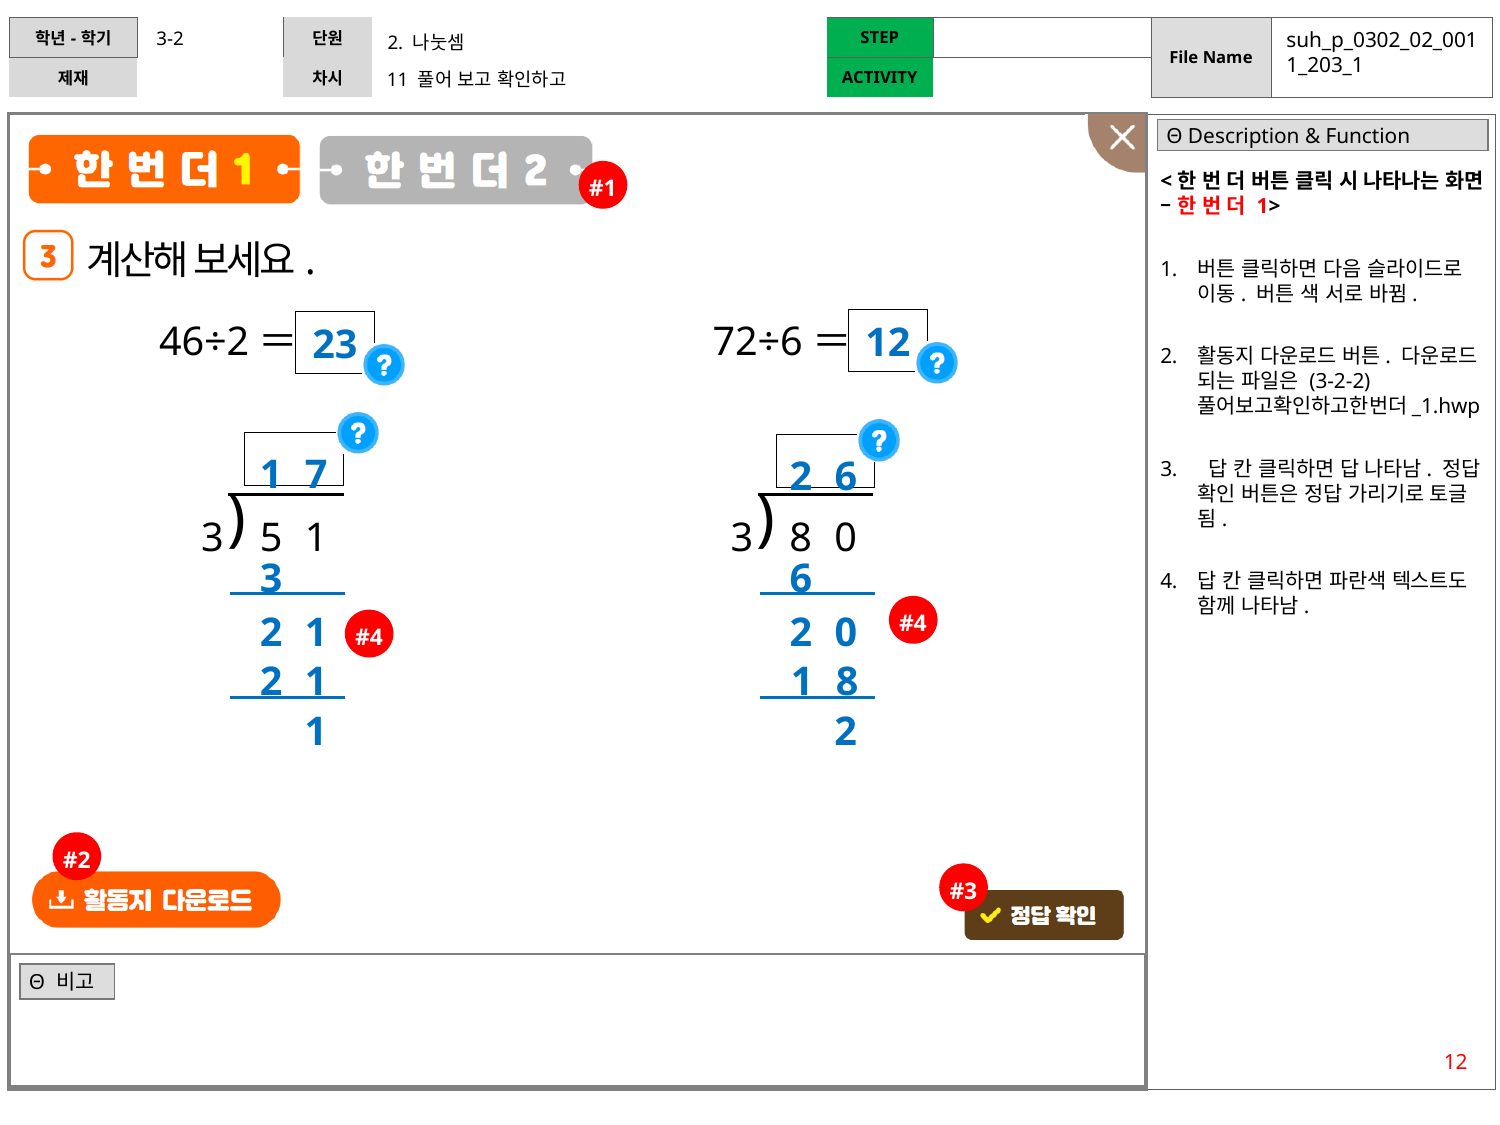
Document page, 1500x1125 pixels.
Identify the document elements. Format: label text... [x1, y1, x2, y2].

text_box 3 [245, 522, 359, 575]
text_box 2 [803, 675, 886, 762]
text_box 2. 나눗셈 [372, 23, 828, 48]
picture [20, 226, 76, 283]
text_box 3-2 [141, 18, 284, 55]
picture [1084, 113, 1145, 173]
text_box 2 0 [774, 575, 889, 662]
text_box 2 1 [245, 575, 359, 624]
text_box #4 [886, 593, 940, 646]
text_box 8 0 [791, 480, 889, 522]
text_box 23 [295, 311, 375, 374]
text_box 12 [848, 309, 928, 372]
text_box #4 [342, 607, 396, 660]
text_box 2 6 [774, 420, 889, 480]
text_box 1 8 [776, 624, 888, 711]
text_box 계산해 보세요. [76, 227, 384, 290]
picture [857, 418, 900, 462]
text_box #3 [937, 861, 990, 913]
text_box suh_p_0302_02_0011_203_1 [1271, 18, 1500, 84]
table_header Θ Description & Function [1158, 120, 1487, 150]
text_box 3 [679, 480, 768, 567]
text_box #2 [50, 830, 104, 862]
text_box <한 번 더 버튼 클릭 시 나타나는 화면 – 한 번 더 1> 버튼 클릭하면 다음 슬라이드로 이동. 버튼 색 서로 바뀜. 활동지 다운로드 버튼. 다운로드 되는 파일은 (3-2-2)풀어보고확인하고한번더_1.hwp 답 칸 클릭하면 답 나타남. 정답 확인 버튼은 정답 가리기로 토글 됨. 답 칸 클릭하면 파란색 텍스트도 함께 나타남. [1145, 160, 1500, 688]
text_box 2 1 [245, 624, 359, 711]
text_box ) [742, 469, 791, 560]
text_box 1 [273, 675, 356, 762]
picture [362, 343, 406, 386]
text_box 72÷6＝ [697, 308, 893, 371]
text_box ) [212, 469, 261, 560]
text_box #1 [601, 158, 630, 211]
text_box 5 1 [261, 480, 359, 522]
picture [315, 130, 596, 209]
text_box 11 풀어 보고 확인하고 [372, 60, 821, 96]
text_box 3 [149, 480, 239, 567]
text_box 46÷2＝ [144, 308, 358, 371]
picture [963, 887, 1126, 941]
picture [24, 131, 303, 208]
picture [915, 341, 959, 384]
picture [26, 864, 283, 936]
text_box 1 7 [245, 418, 359, 480]
text_box 6 [774, 522, 889, 575]
picture [335, 410, 379, 454]
